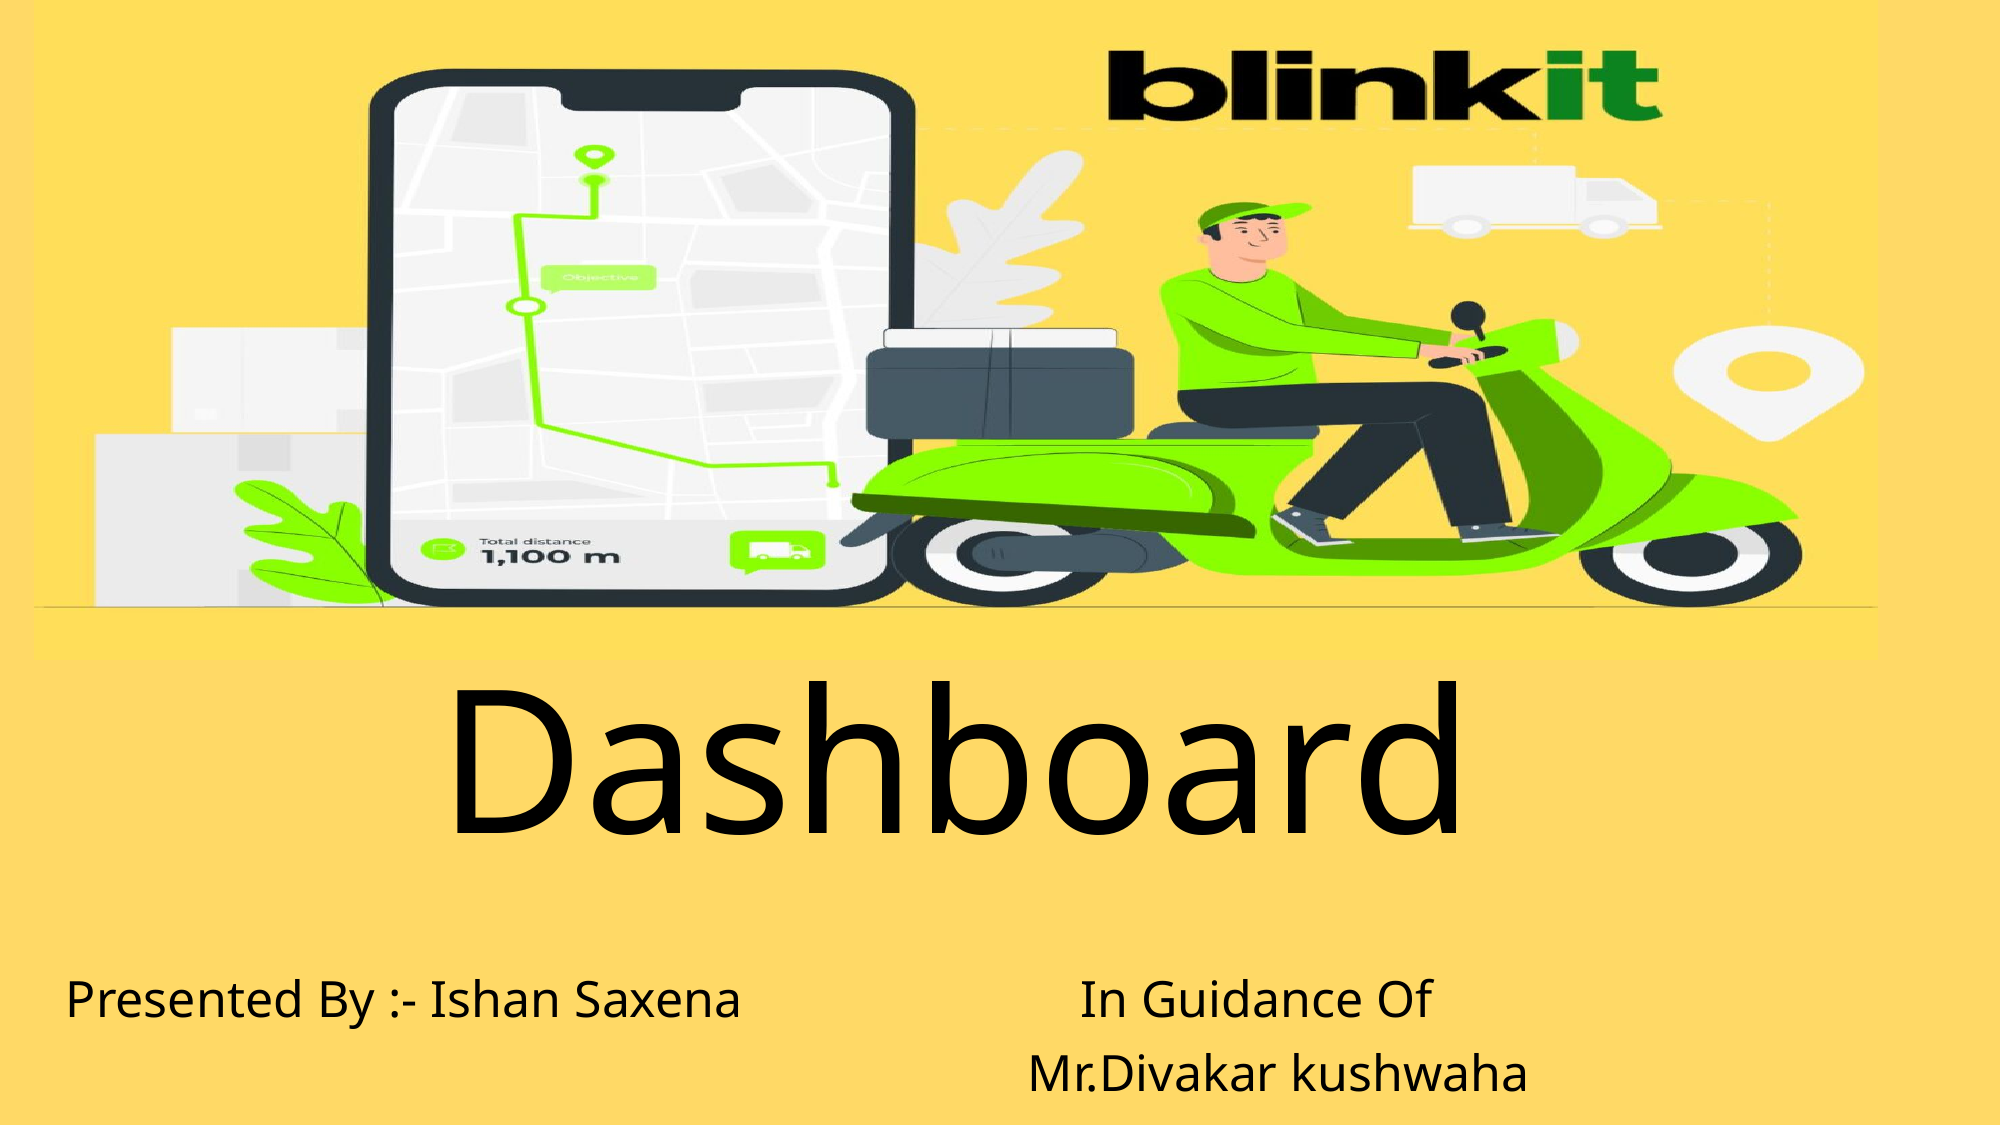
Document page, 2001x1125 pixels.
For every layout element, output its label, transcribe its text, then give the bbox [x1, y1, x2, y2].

subtitle Presented By :- Ishan Saxena In Guidance Of Mr.Divakar kushwaha [37, 966, 2000, 1125]
title Dashboard [0, 524, 2000, 885]
picture [34, 0, 1878, 660]
